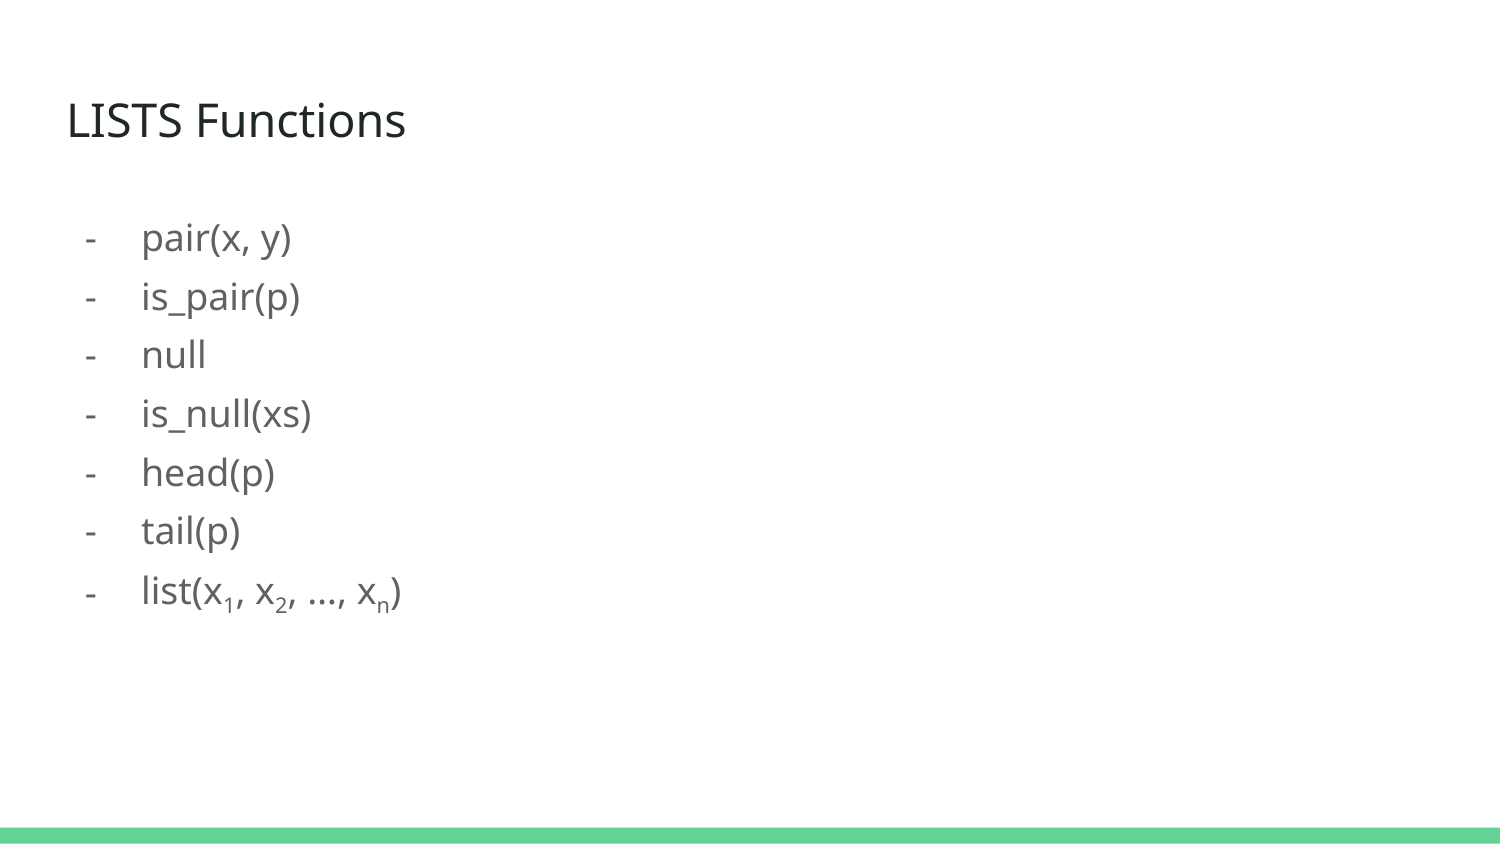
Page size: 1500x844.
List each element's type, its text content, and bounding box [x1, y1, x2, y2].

title LISTS Functions [51, 72, 1449, 167]
list pair(x, y) is_pair(p) null is_null(xs) head(p) tail(p) list(x1, x2, …, xn) [51, 189, 1449, 806]
